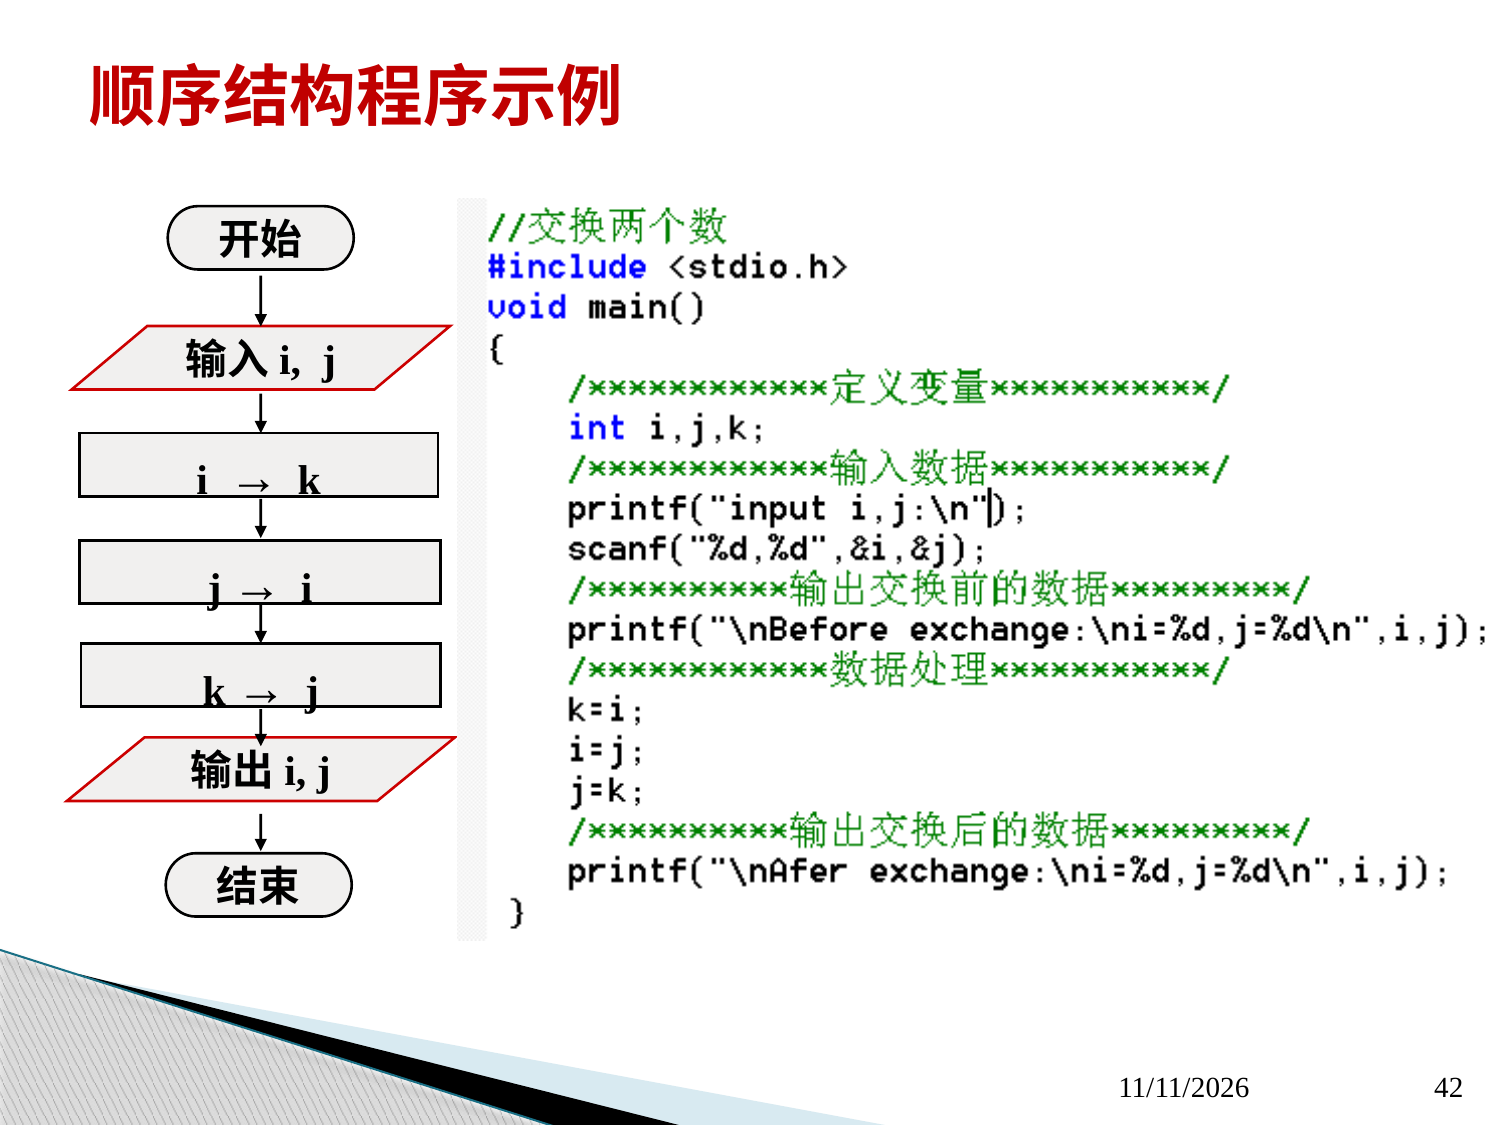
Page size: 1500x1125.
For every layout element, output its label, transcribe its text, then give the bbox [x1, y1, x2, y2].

text_box [254, 498, 267, 539]
text_box [254, 393, 267, 434]
text_box 结束 [165, 853, 352, 917]
text_box [254, 709, 267, 747]
slide_number 42 [1418, 1051, 1479, 1112]
text_box [254, 275, 267, 327]
text_box 开始 [167, 206, 354, 270]
text_box j → i [79, 540, 441, 604]
text_box i → k [79, 433, 438, 497]
picture [457, 198, 1500, 941]
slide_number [1103, 1051, 1418, 1112]
text_box [254, 603, 267, 643]
text_box k → j [81, 643, 441, 707]
text_box 输出i, j [66, 737, 451, 801]
text_box 输入i, j [71, 325, 451, 390]
title 顺序结构程序示例 [75, 45, 1425, 144]
text_box [254, 813, 267, 852]
